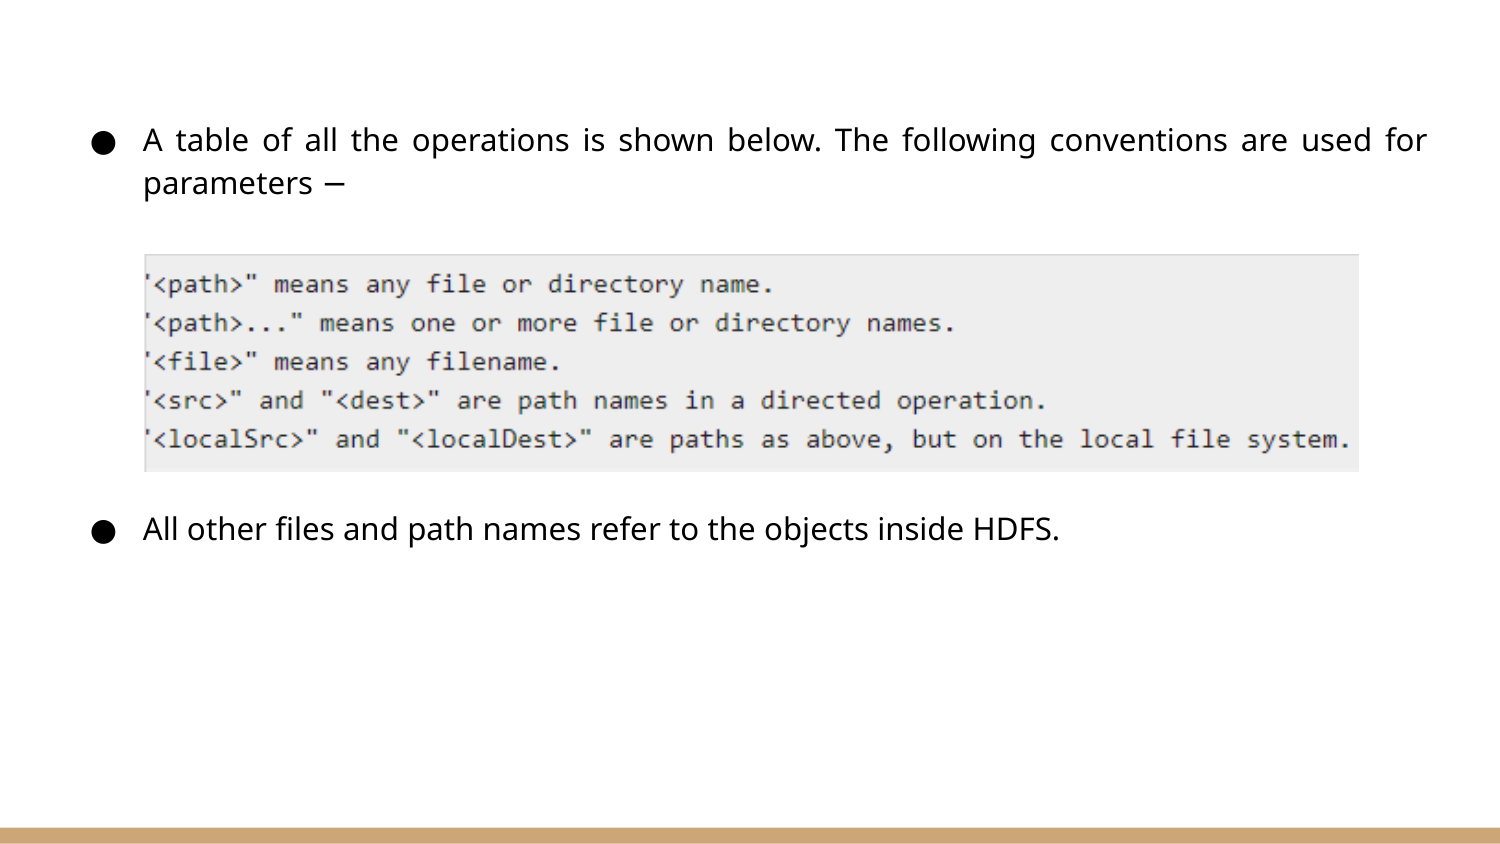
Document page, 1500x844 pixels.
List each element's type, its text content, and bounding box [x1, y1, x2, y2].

picture [143, 254, 1359, 472]
list A table of all the operations is shown below. The following conventions are used for parameters − All other files and path names refer to the objects inside HDFS. [52, 99, 1449, 752]
